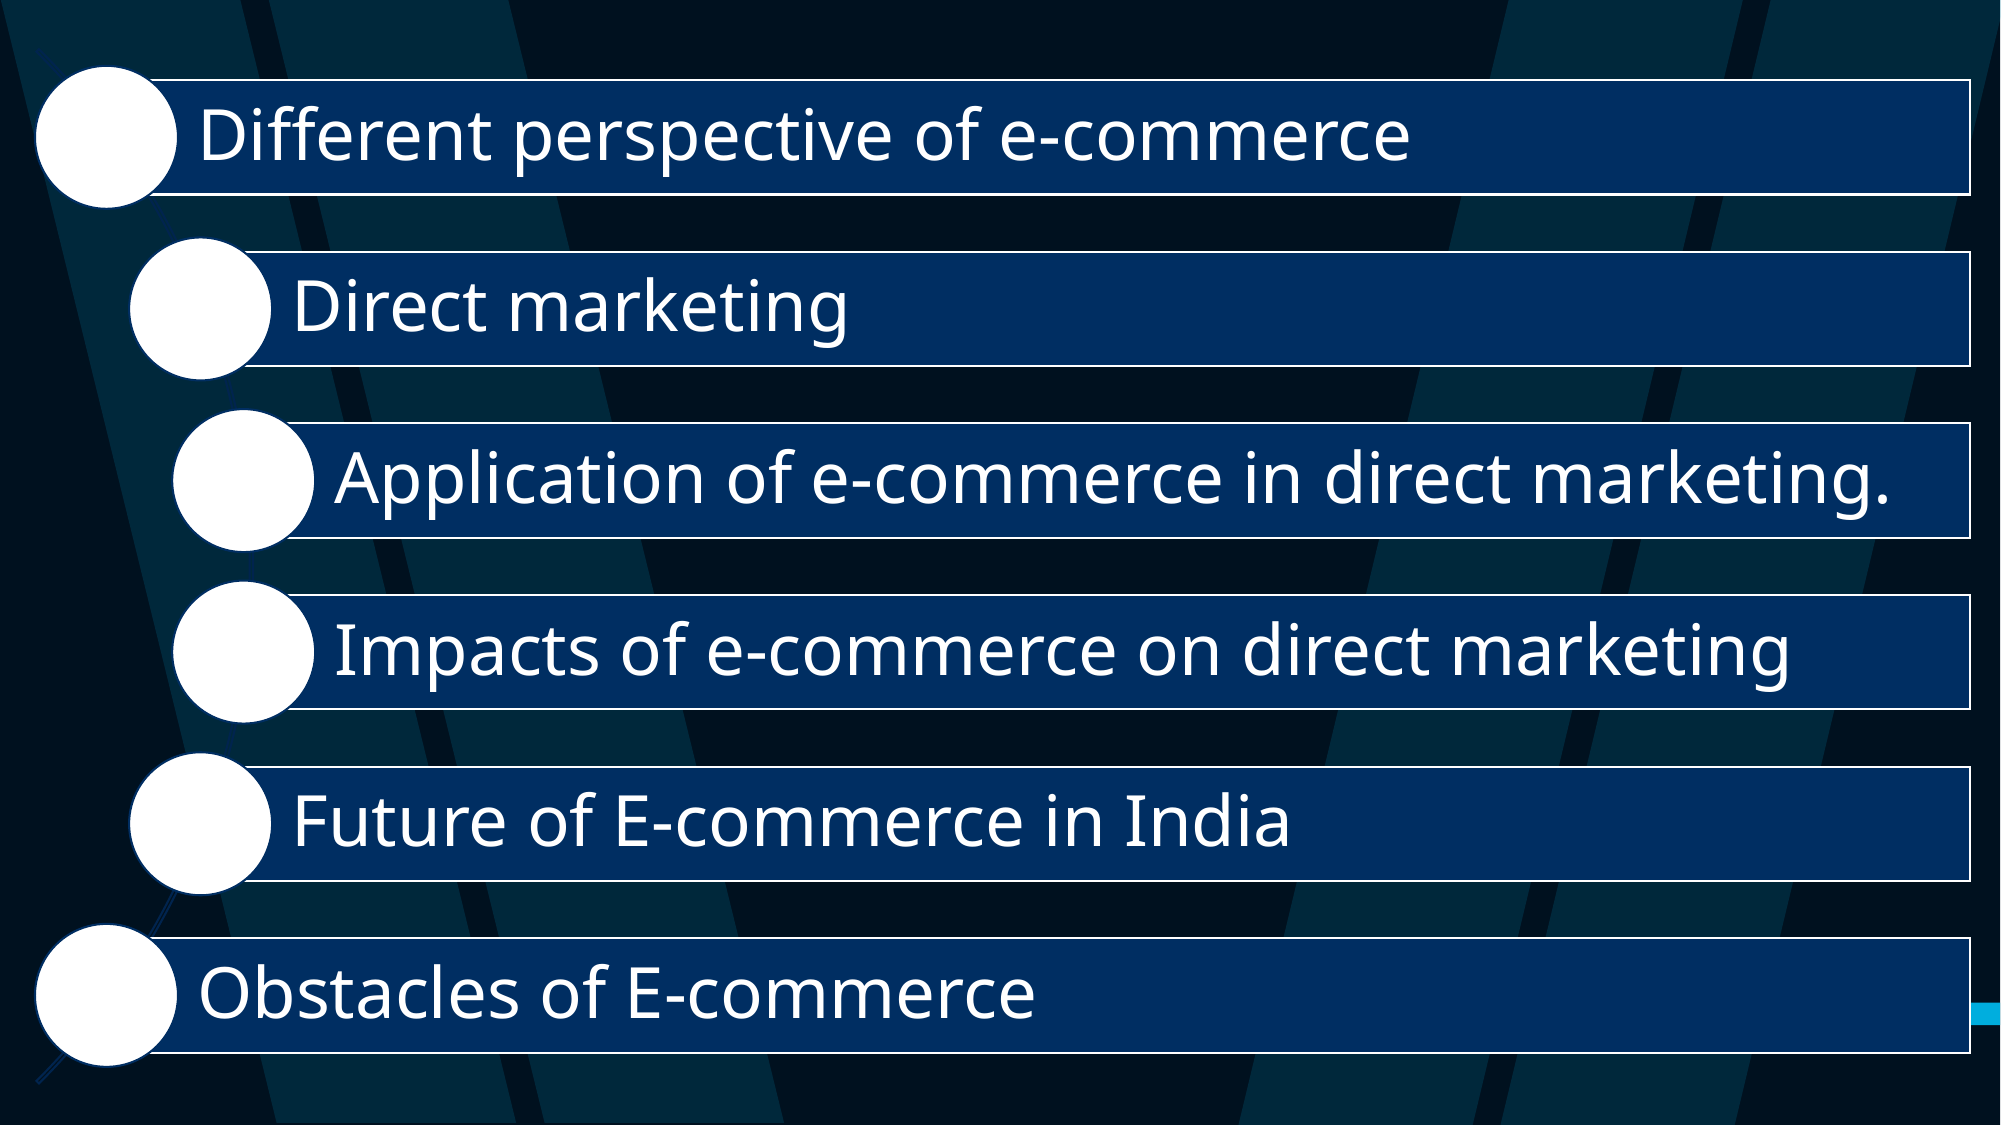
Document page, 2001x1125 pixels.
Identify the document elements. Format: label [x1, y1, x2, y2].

list [19, 22, 1986, 1110]
